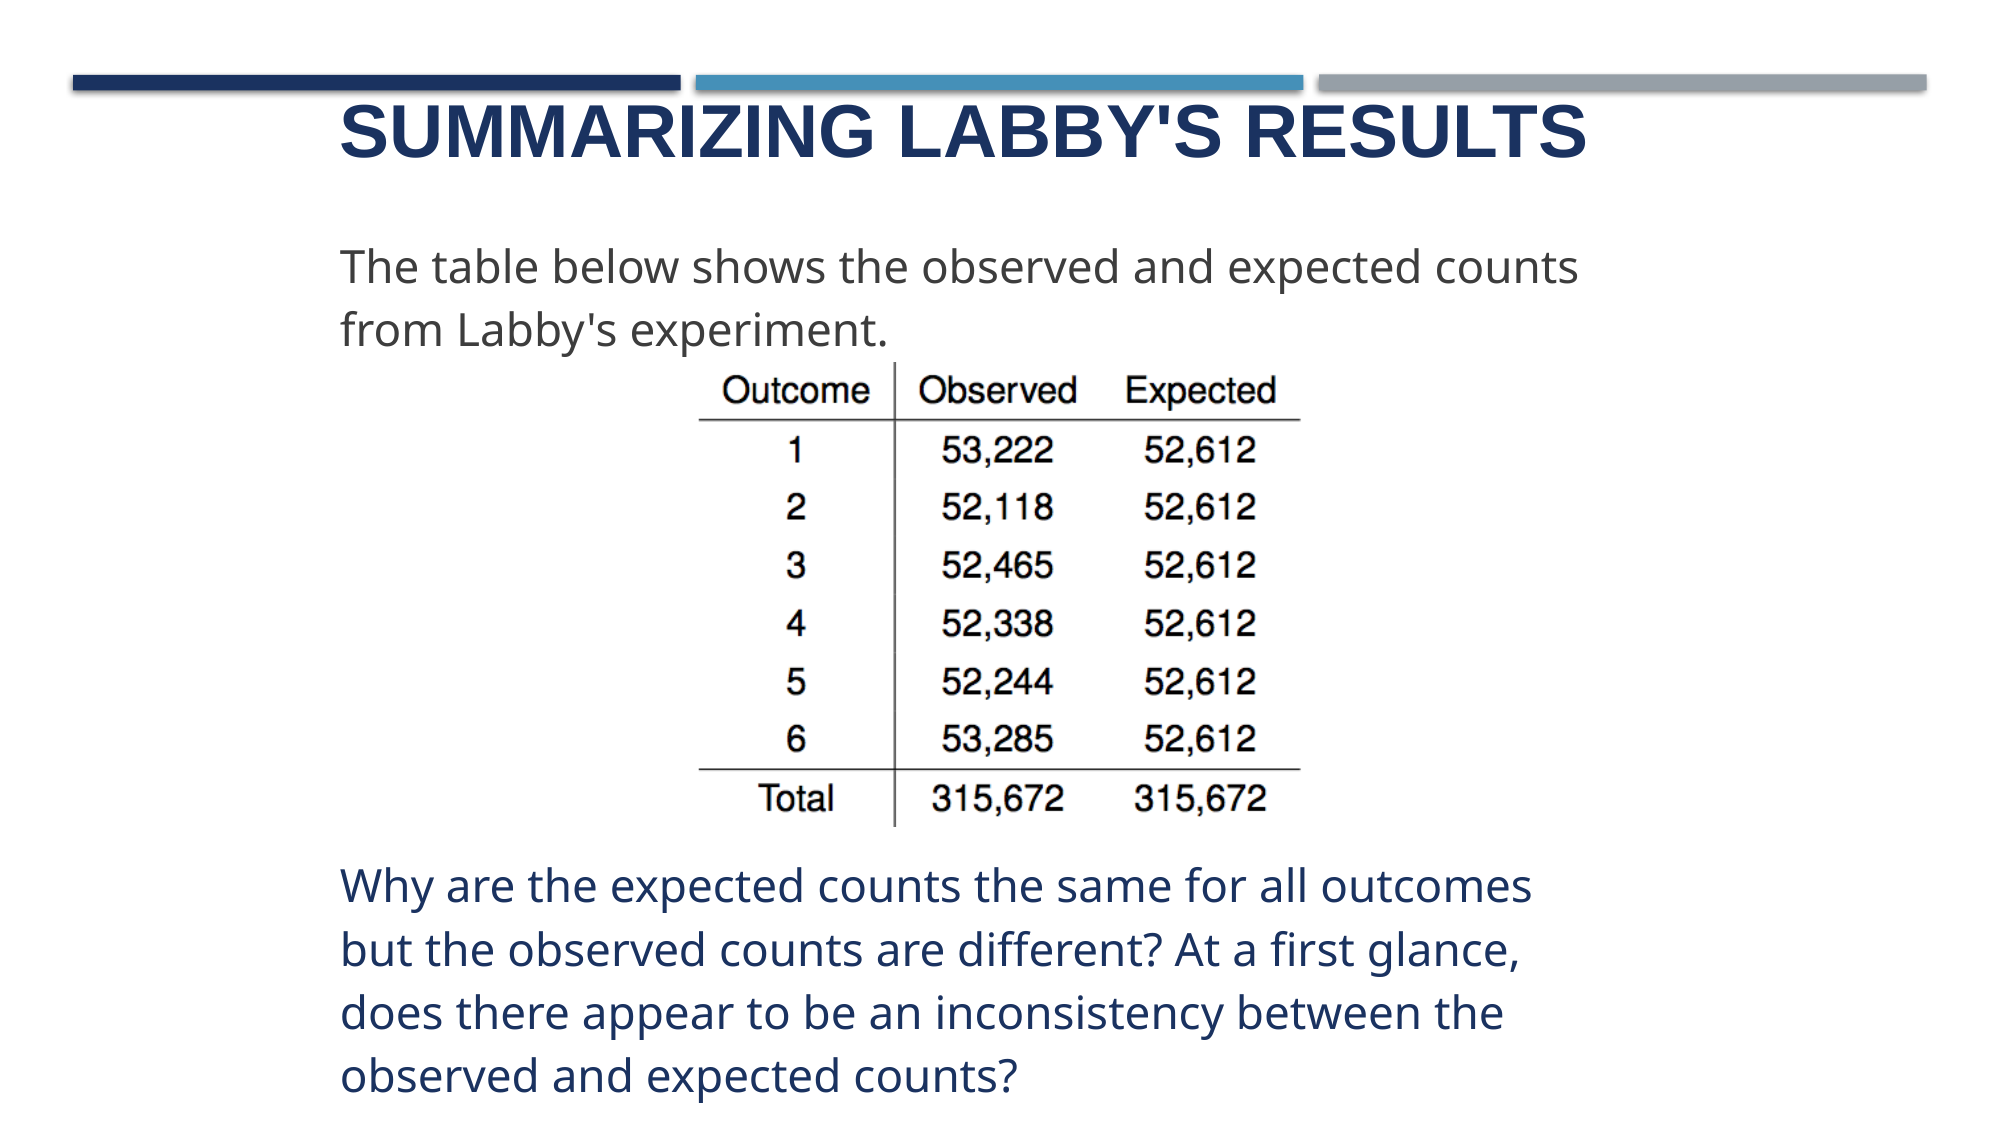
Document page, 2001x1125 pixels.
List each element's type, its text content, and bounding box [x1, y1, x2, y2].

list Why are the expected counts the same for all outcomes but the observed counts are different? At a first glance, does there appear to be an inconsistency between the observed and expected counts? [325, 833, 1609, 990]
picture [694, 362, 1306, 827]
title Summarizing Labby's results [324, 0, 1675, 188]
list The table below shows the observed and expected counts from Labby's experiment. [325, 214, 1609, 371]
